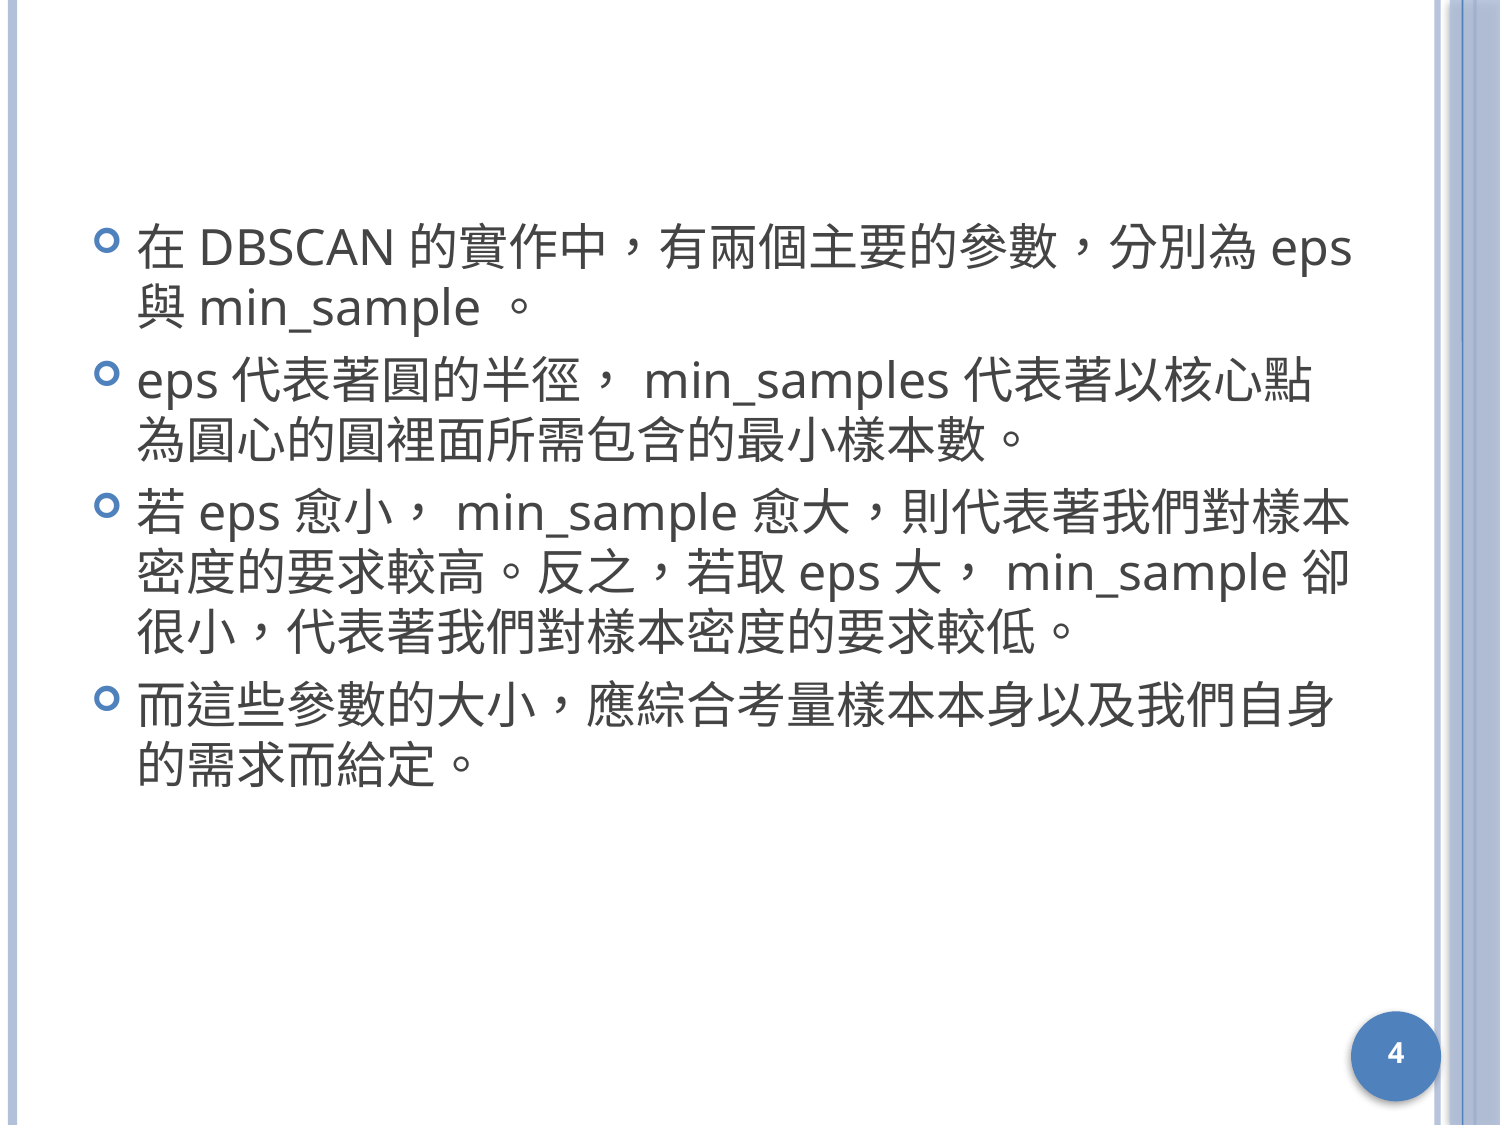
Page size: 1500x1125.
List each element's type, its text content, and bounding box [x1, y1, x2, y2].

list 在DBSCAN的實作中，有兩個主要的參數，分別為eps與min_sample。 eps代表著圓的半徑，min_samples代表著以核心點為圓心的圓裡面所需包含的最小樣本數。 若eps愈小，min_sample愈大，則代表著我們對樣本密度的要求較高。反之，若取eps大，min_sample卻很小，代表著我們對樣本密度的要求較低。 而這些參數的大小，應綜合考量樣本本身以及我們自身的需求而給定。 [76, 208, 1376, 1059]
slide_number 4 [1346, 1011, 1447, 1097]
